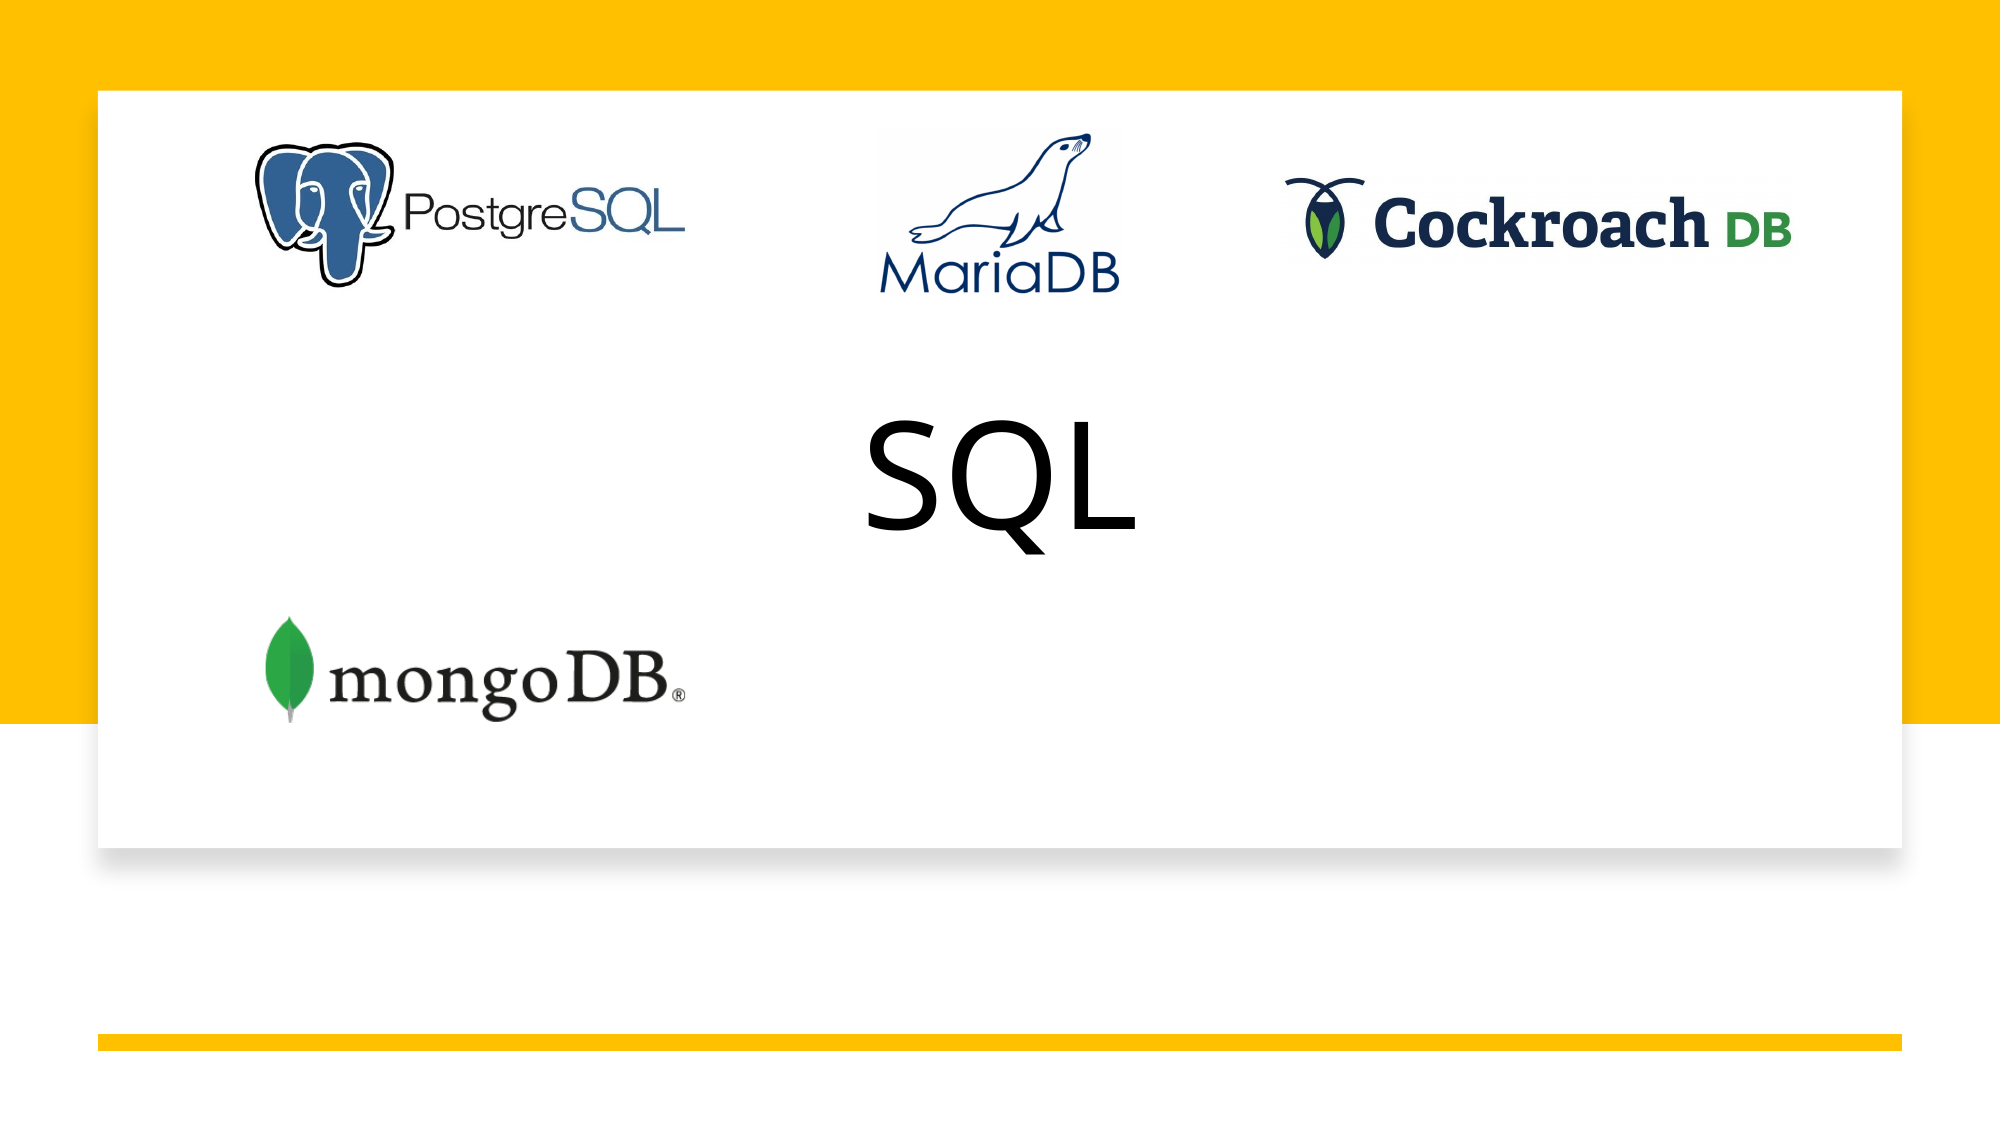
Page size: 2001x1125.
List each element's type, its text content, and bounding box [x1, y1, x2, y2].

picture [1279, 163, 1799, 277]
picture [216, 508, 723, 832]
text_box [0, 725, 2000, 1125]
picture [255, 129, 685, 295]
title SQL [249, 212, 1750, 750]
picture [877, 129, 1122, 295]
text_box [0, 0, 2000, 725]
text_box [97, 89, 1903, 849]
